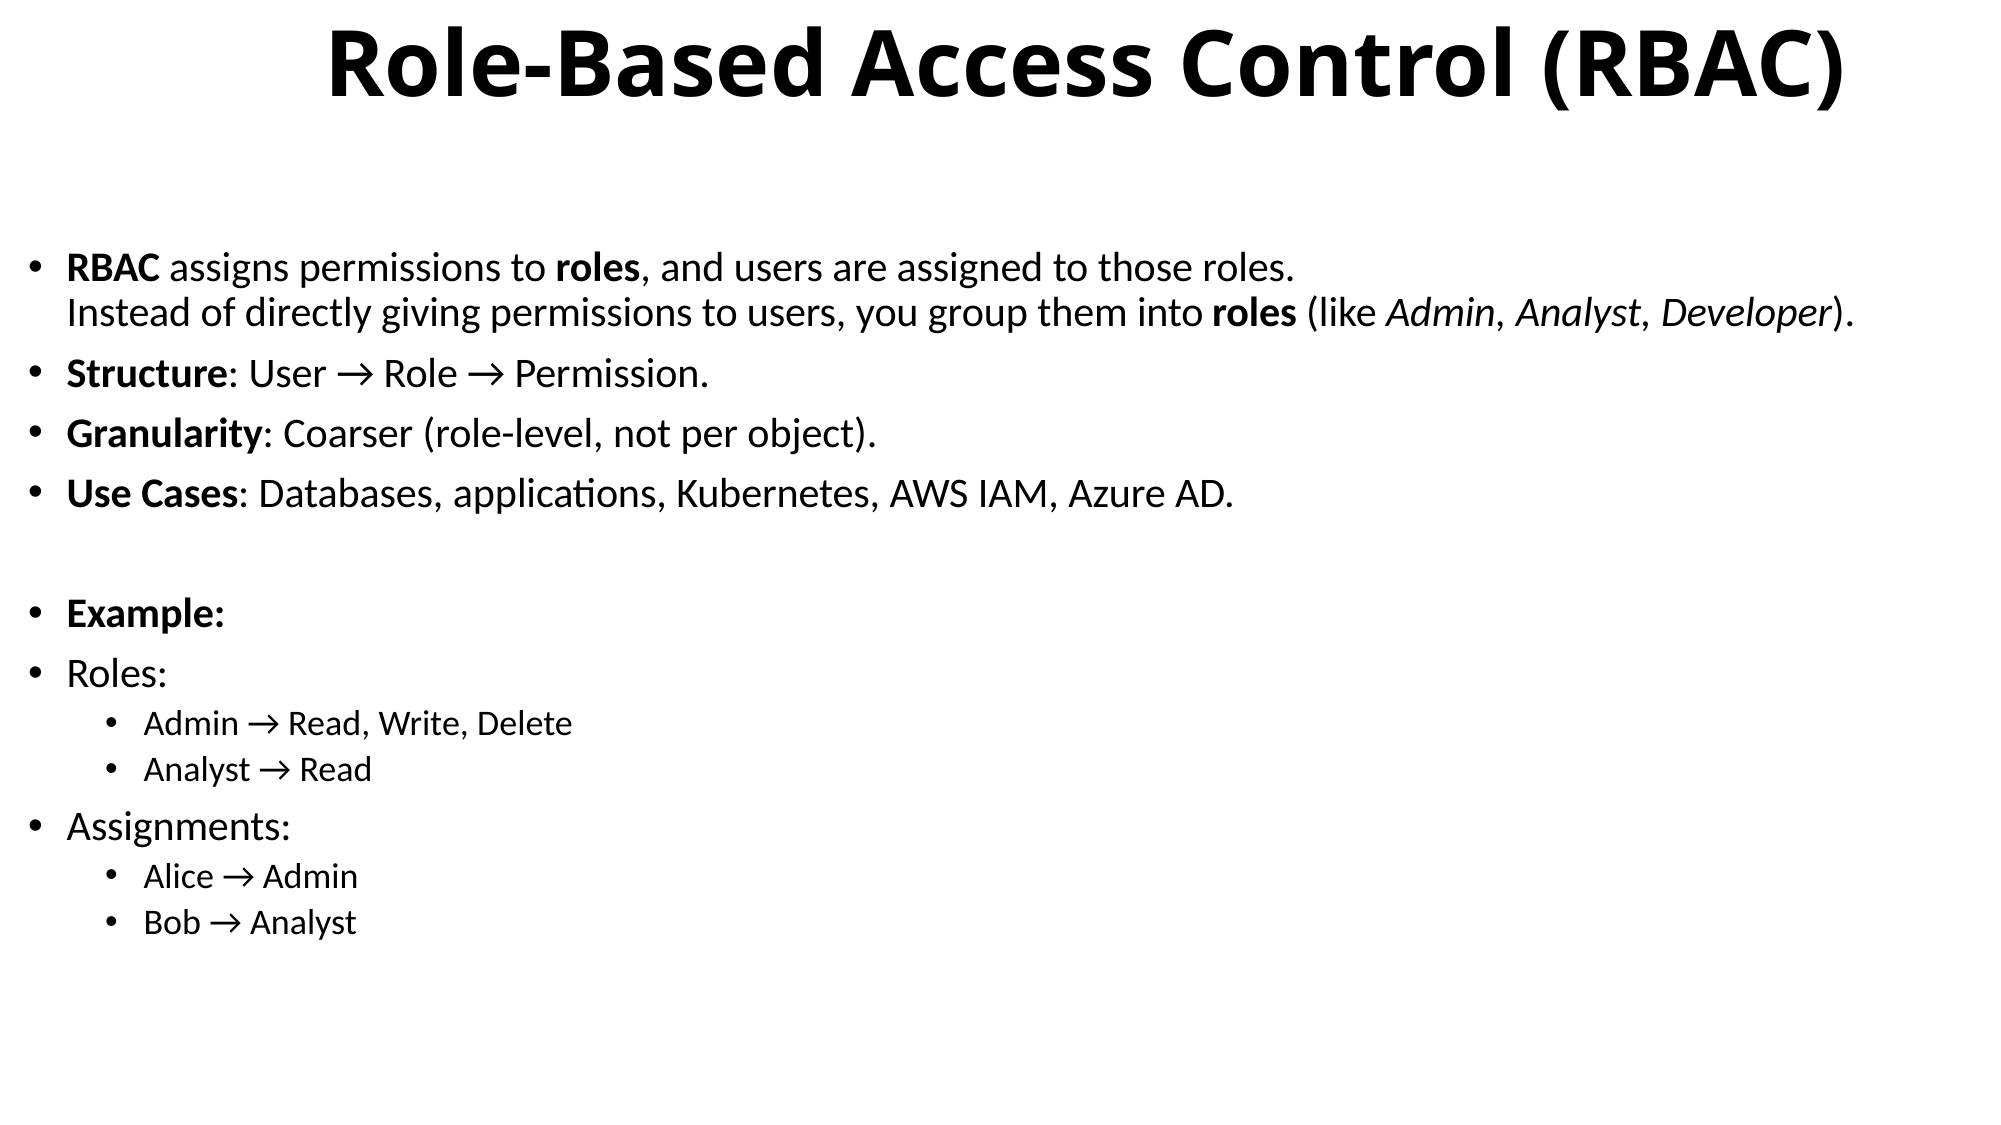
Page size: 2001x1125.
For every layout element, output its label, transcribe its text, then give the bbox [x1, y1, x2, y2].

list RBAC assigns permissions to roles, and users are assigned to those roles. Instead of directly giving permissions to users, you group them into roles (like Admin, Analyst, Developer). Structure: User → Role → Permission. Granularity: Coarser (role-level, not per object). Use Cases: Databases, applications, Kubernetes, AWS IAM, Azure AD. Example: Roles: Admin → Read, Write, Delete Analyst → Read Assignments: Alice → Admin Bob → Analyst [13, 238, 1939, 952]
title Role-Based Access Control (RBAC) [309, 3, 2000, 130]
